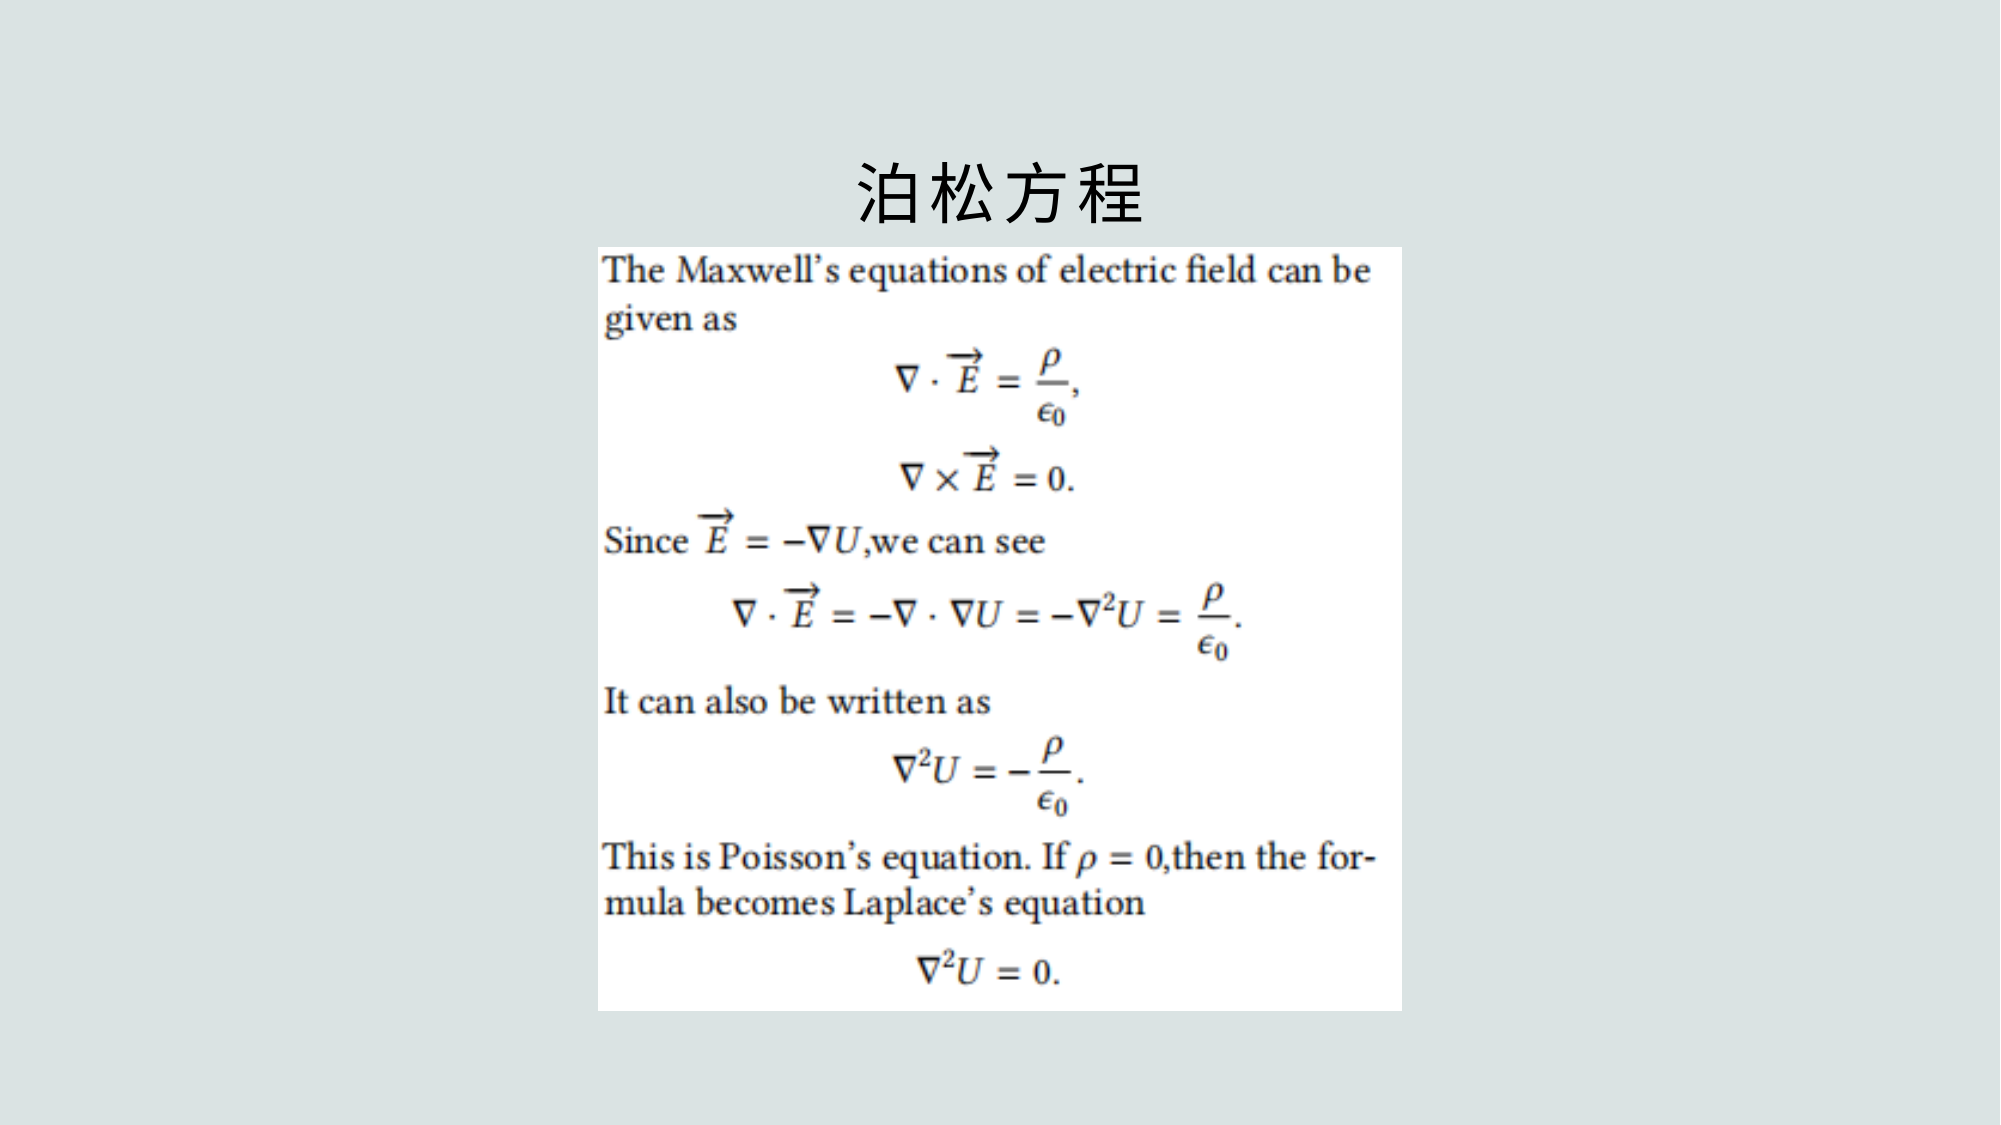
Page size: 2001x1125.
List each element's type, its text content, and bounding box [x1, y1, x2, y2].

title 泊松方程 [162, 64, 1838, 248]
picture [597, 247, 1403, 1011]
